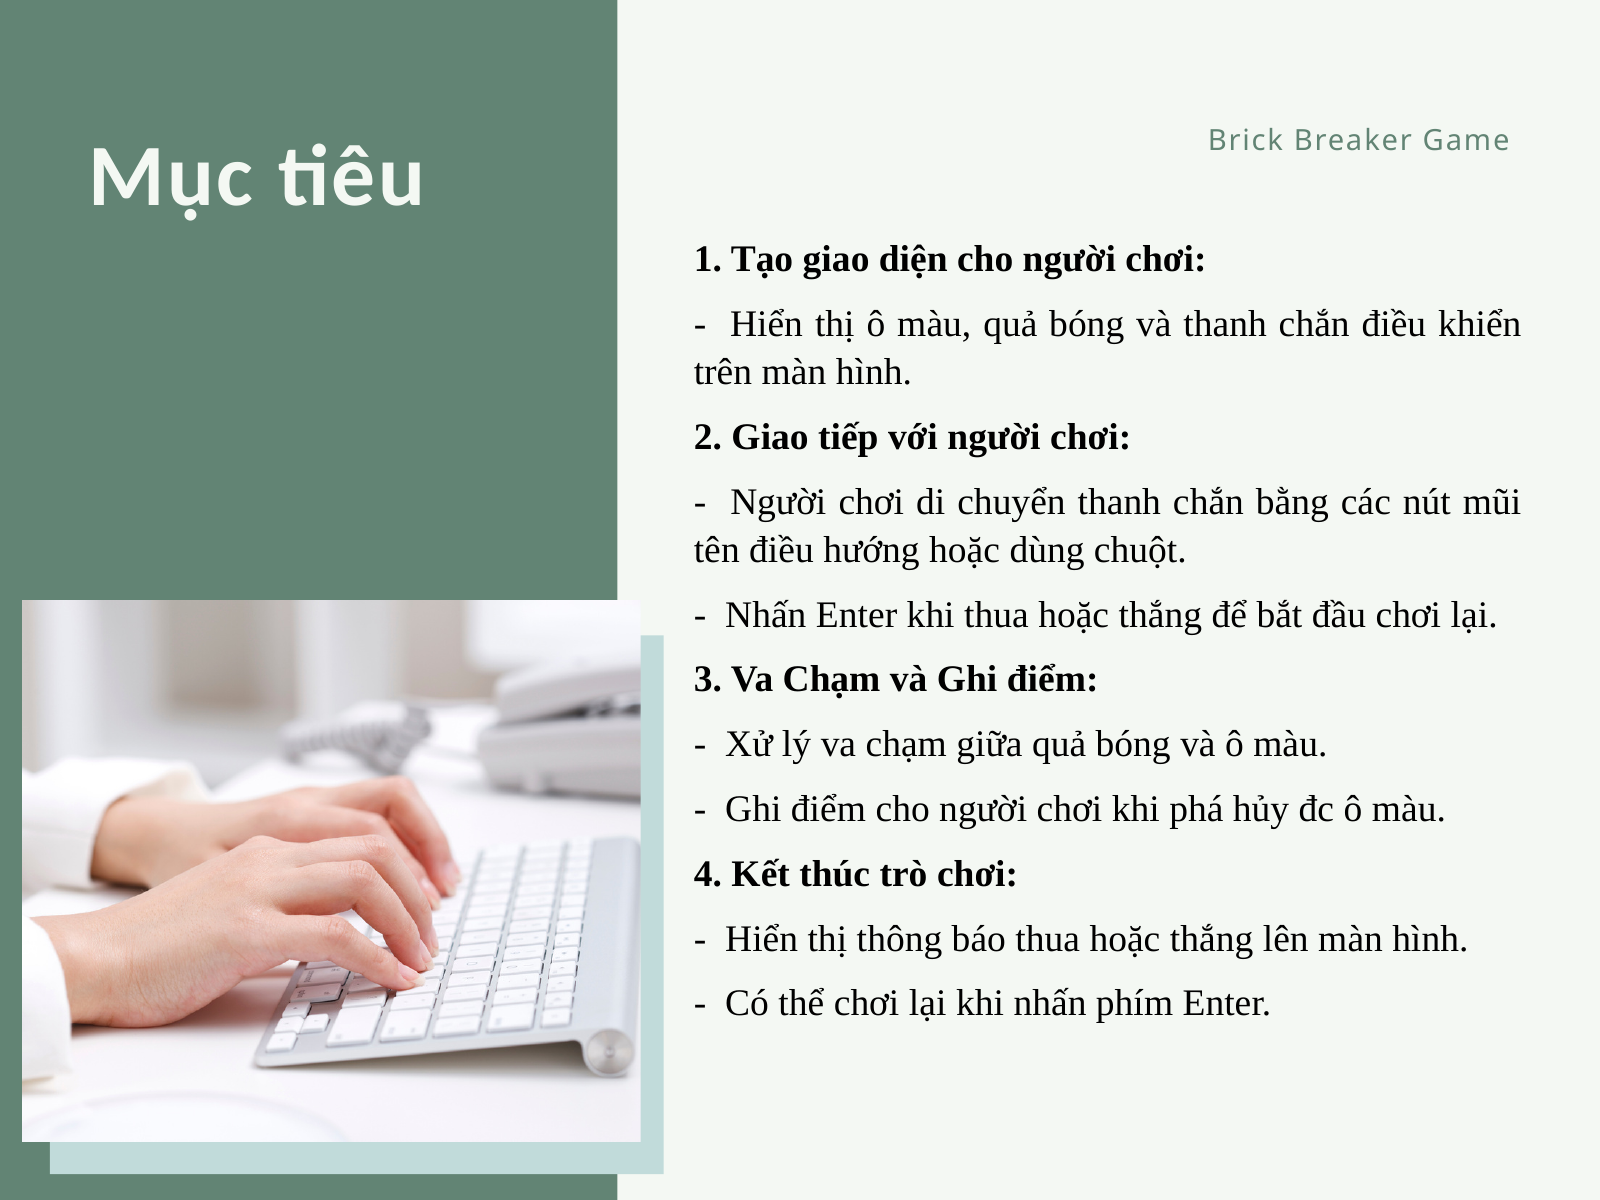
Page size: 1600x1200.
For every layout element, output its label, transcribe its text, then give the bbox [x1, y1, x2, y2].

text_box [49, 635, 664, 1175]
text_box [22, 600, 641, 1142]
text_box 1. Tạo giao diện cho người chơi: - Hiển thị ô màu, quả bóng và thanh chắn điều khiển trên màn hình. 2. Giao tiếp với người chơi: - Người chơi di chuyển thanh chắn bằng các nút mũi tên điều hướng hoặc dùng chuột. - Nhấn Enter khi thua hoặc thắng để bắt đầu chơi lại. 3. Va Chạm và Ghi điểm: - Xử lý va chạm giữa quả bóng và ô màu. - Ghi điểm cho người chơi khi phá hủy đc ô màu. 4. Kết thúc trò chơi: - Hiển thị thông báo thua hoặc thắng lên màn hình. - Có thể chơi lại khi nhấn phím Enter. [679, 223, 1538, 1093]
text_box Brick Breaker Game [1020, 115, 1510, 157]
text_box Mục tiêu [88, 118, 538, 224]
text_box [0, 0, 618, 1200]
